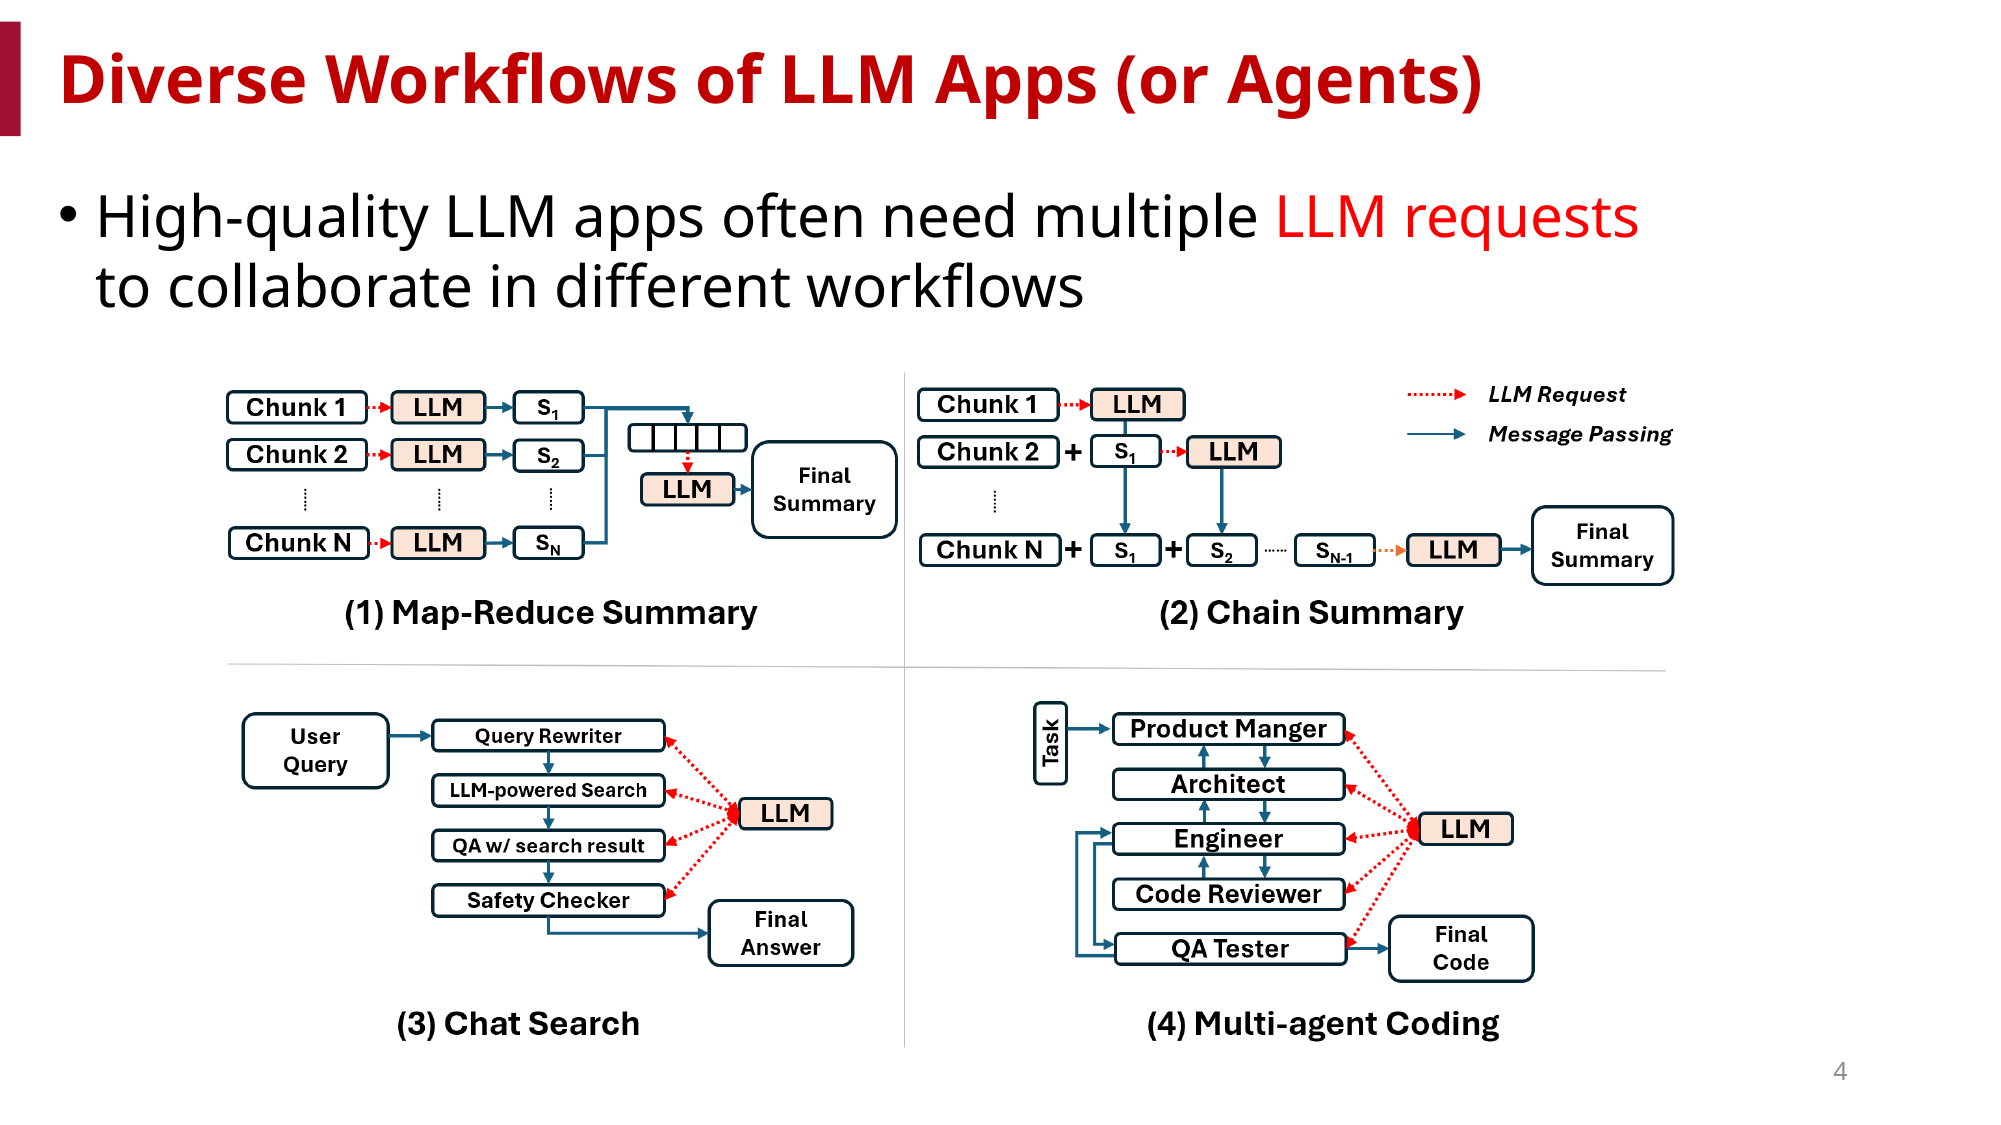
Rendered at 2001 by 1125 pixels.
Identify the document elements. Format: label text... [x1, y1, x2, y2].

slide_number 4 [1412, 1042, 1863, 1103]
list High-quality LLM apps often need multiple LLM requests to collaborate in different workflows [43, 171, 1720, 359]
picture [210, 358, 1699, 1065]
title Diverse Workflows of LLM Apps (or Agents) [43, 25, 1913, 140]
